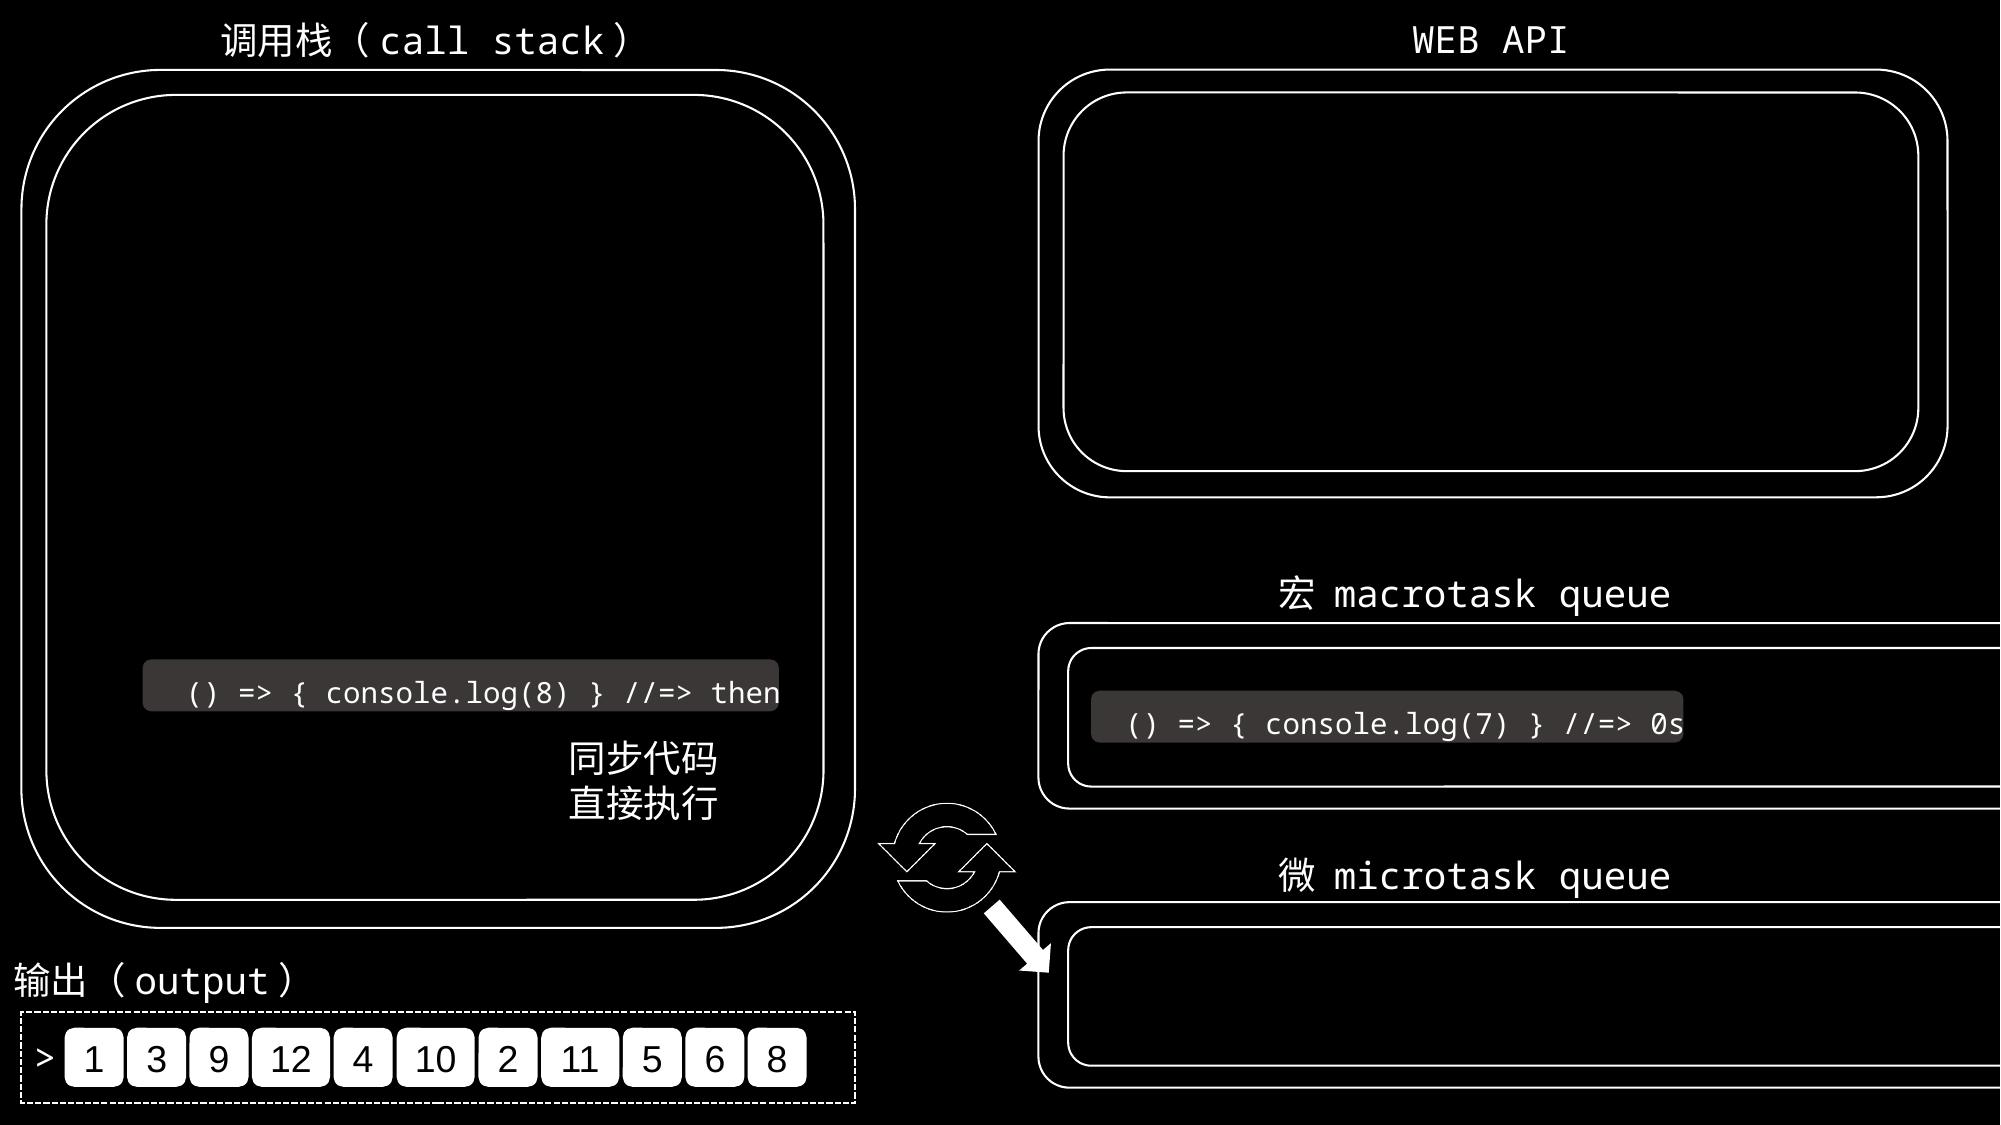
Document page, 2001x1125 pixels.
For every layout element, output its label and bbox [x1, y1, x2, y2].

picture [876, 787, 1017, 928]
text_box [1038, 8, 1948, 498]
text_box [0, 844, 878, 1125]
text_box [995, 918, 1038, 973]
text_box [0, 0, 878, 162]
text_box [21, 949, 855, 1104]
text_box [21, 9, 855, 928]
text_box [1038, 562, 2000, 809]
text_box [1091, 690, 1703, 749]
text_box [1038, 844, 2000, 1088]
